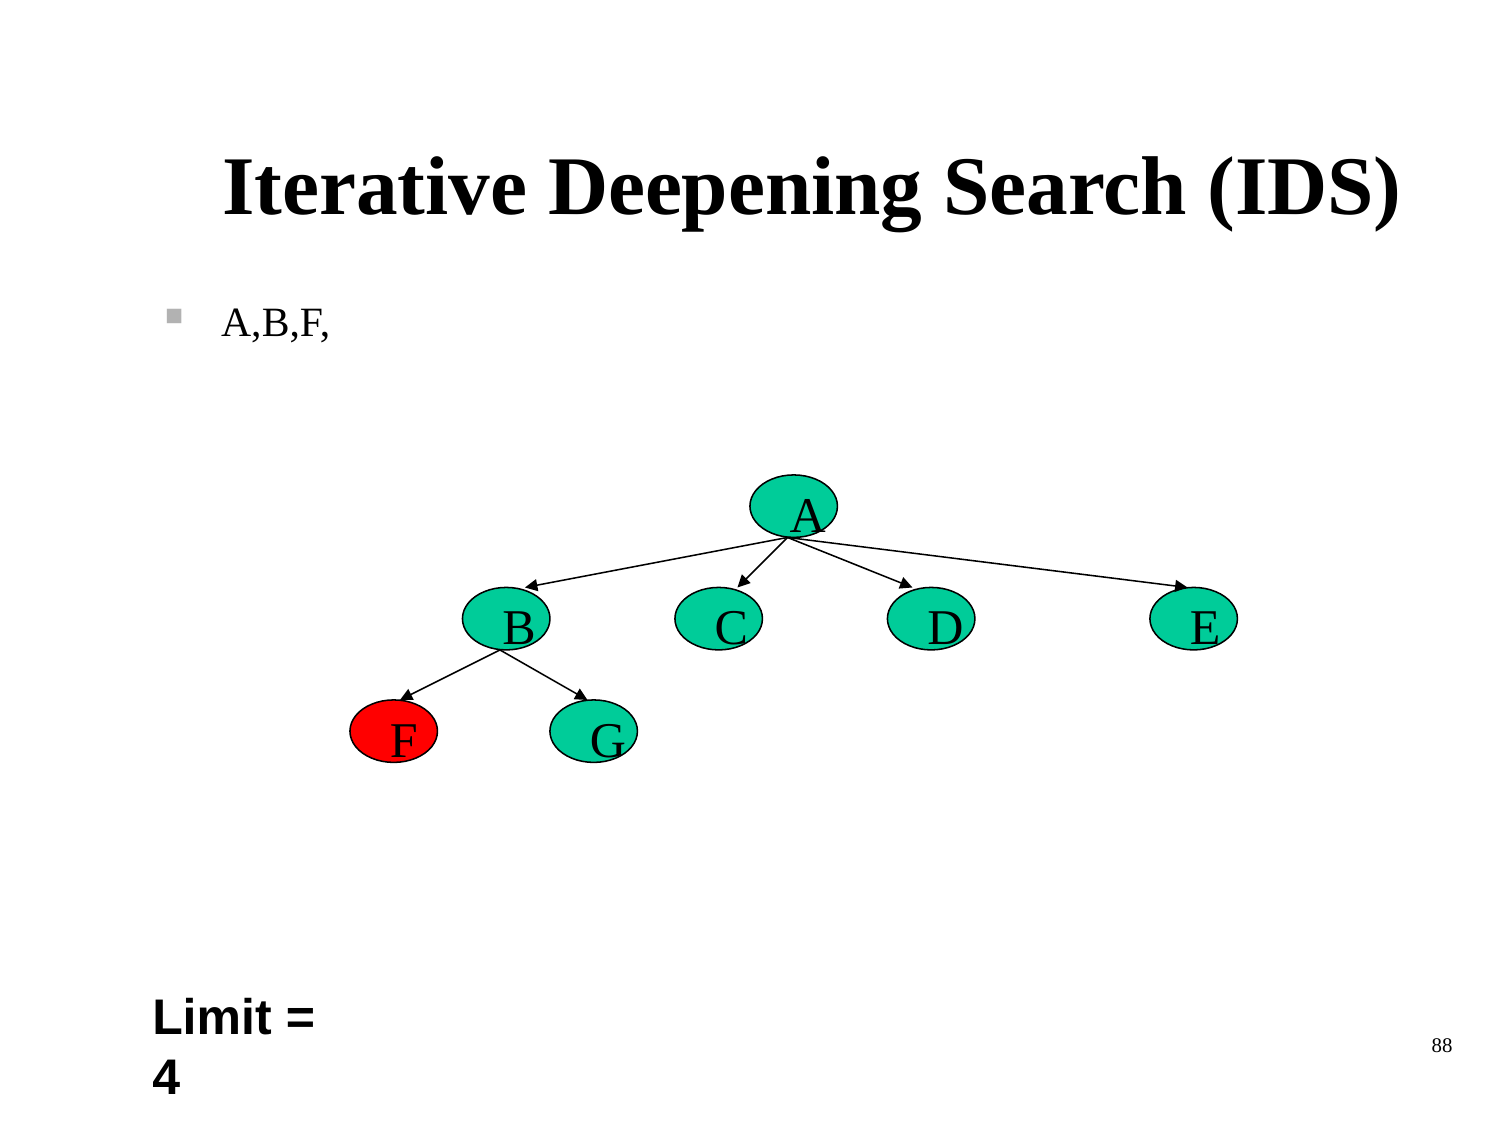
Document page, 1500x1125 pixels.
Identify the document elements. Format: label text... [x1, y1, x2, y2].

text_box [749, 474, 838, 538]
text_box [808, 546, 911, 585]
text_box Limit = 4 [137, 977, 338, 1113]
text_box A,B,F, [149, 287, 1425, 425]
text_box [401, 658, 485, 698]
text_box [1175, 579, 1184, 585]
text_box [513, 658, 587, 698]
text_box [462, 587, 551, 651]
slide_number 88 [1154, 1023, 1468, 1100]
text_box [674, 587, 763, 651]
title Iterative Deepening Search (IDS) [174, 87, 1451, 276]
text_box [349, 699, 438, 763]
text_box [549, 699, 638, 763]
text_box [528, 544, 749, 585]
text_box [738, 546, 780, 585]
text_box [887, 587, 976, 651]
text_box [1149, 587, 1238, 651]
